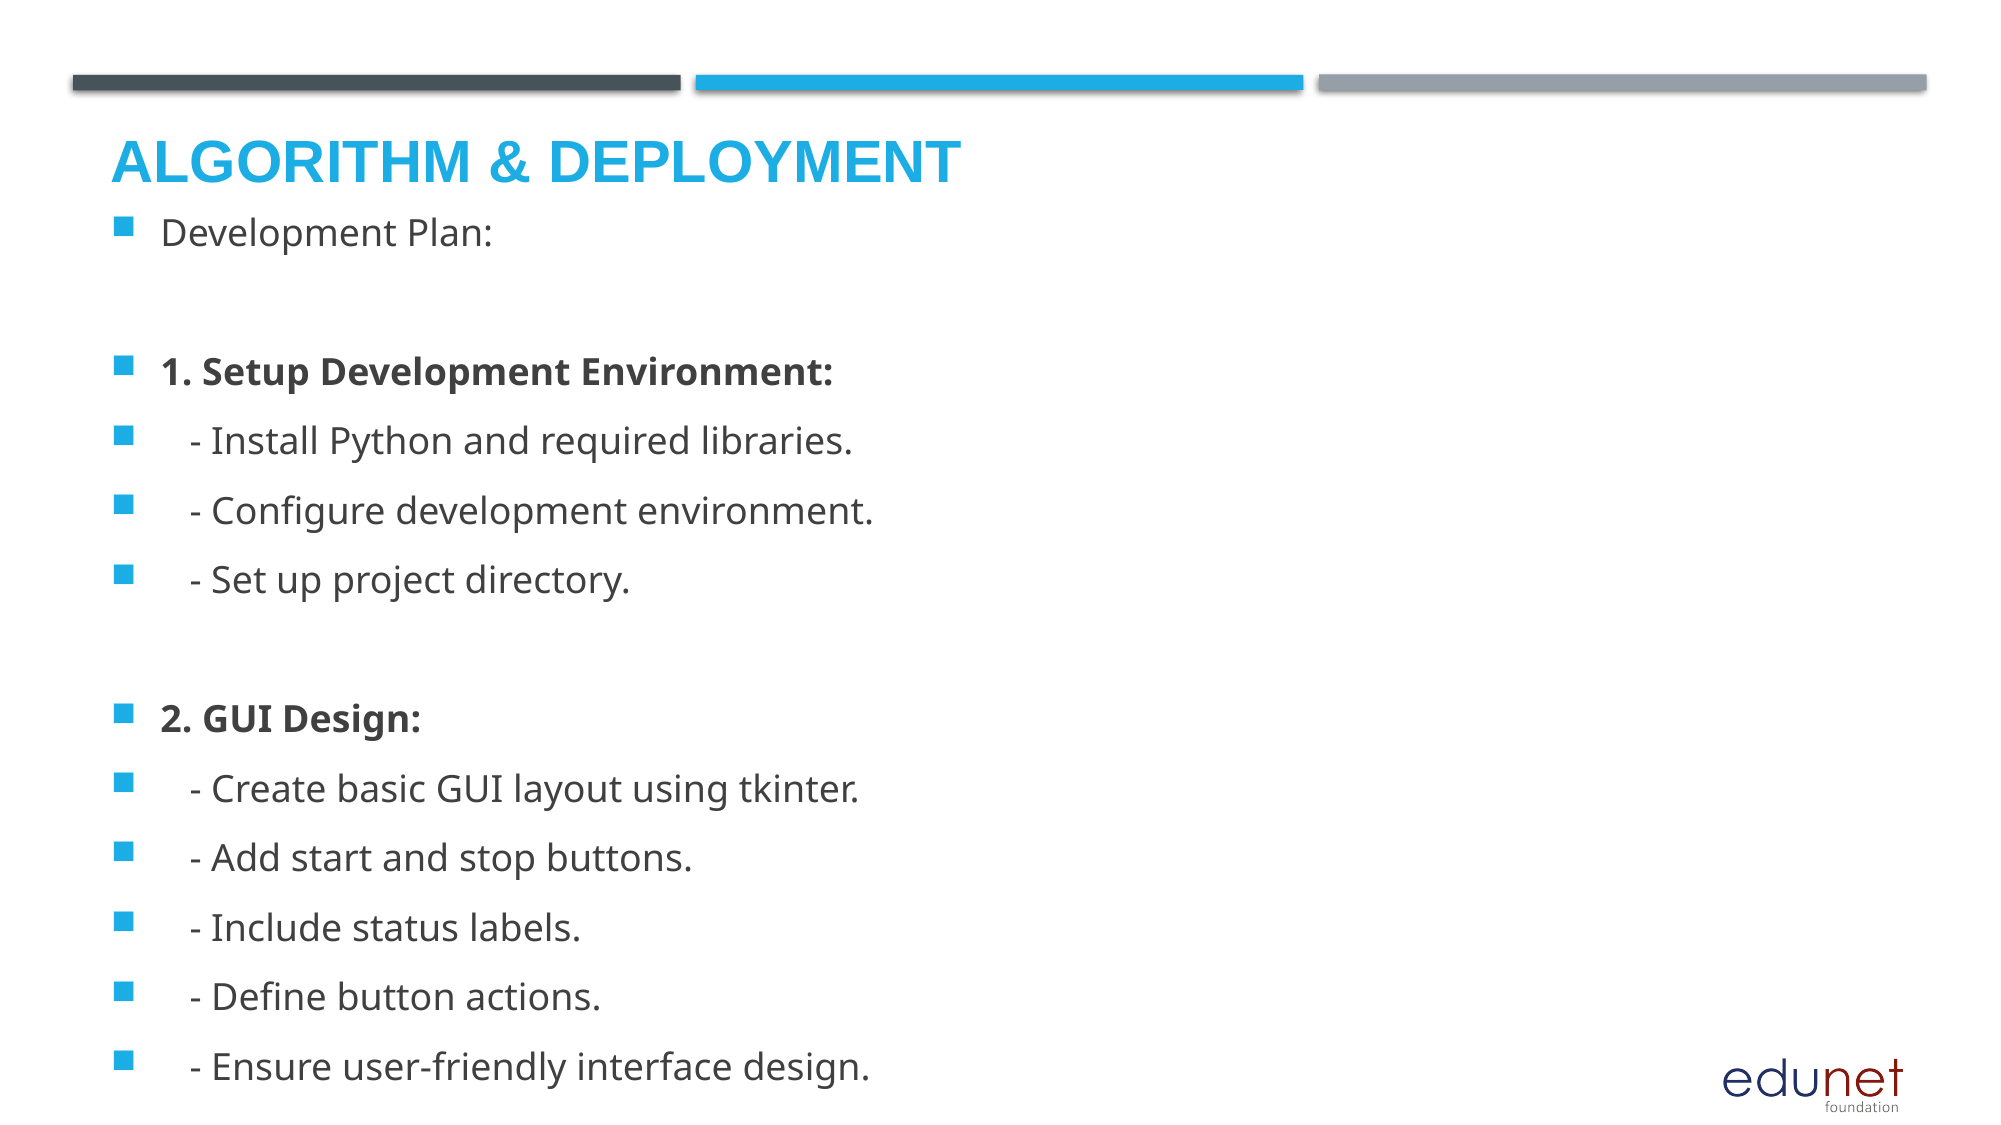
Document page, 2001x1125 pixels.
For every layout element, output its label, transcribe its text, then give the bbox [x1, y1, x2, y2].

list Development Plan: 1. Setup Development Environment: - Install Python and required libraries. - Configure development environment. - Set up project directory. 2. GUI Design: - Create basic GUI layout using tkinter. - Add start and stop buttons. - Include status labels. - Define button actions. - Ensure user-friendly interface design. [95, 262, 1905, 1030]
picture [1719, 1056, 1905, 1116]
title Algorithm & Deployment [95, 115, 1905, 203]
